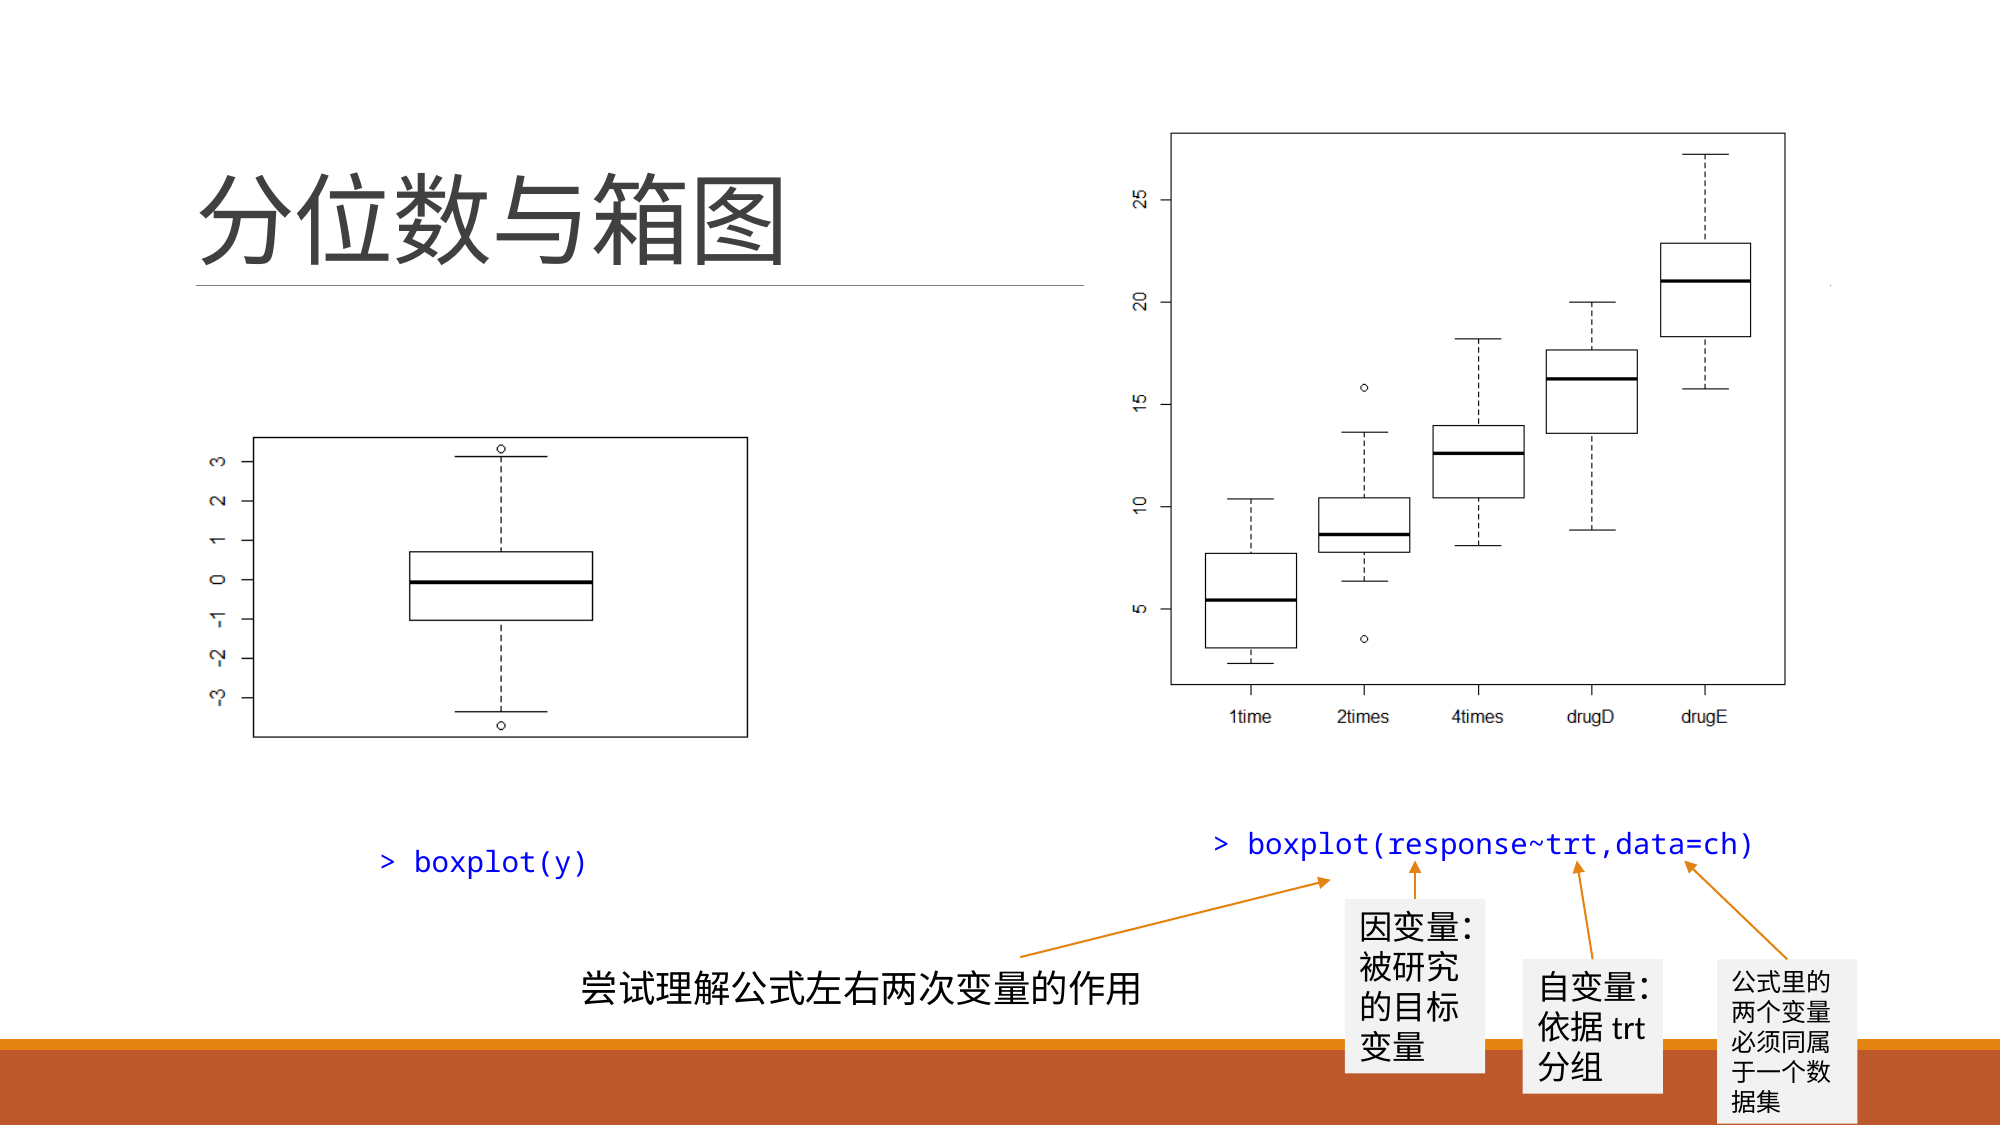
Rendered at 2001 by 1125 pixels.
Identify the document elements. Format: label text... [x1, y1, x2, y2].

text_box 自变量：依据trt分组 [1522, 959, 1663, 1094]
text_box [1576, 860, 1594, 960]
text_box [1019, 879, 1332, 958]
text_box 尝试理解公式左右两次变量的作用 [565, 957, 1159, 1017]
text_box > boxplot(y) [379, 870, 590, 879]
picture [1084, 46, 1831, 793]
text_box > boxplot(response~trt,data=ch) [1212, 825, 1756, 861]
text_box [1683, 860, 1788, 960]
title 分位数与箱图 [180, 47, 1082, 285]
text_box 公式里的两个变量必须同属于一个数据集 [1717, 959, 1858, 1124]
picture [154, 337, 799, 861]
text_box 因变量：被研究的目标变量 [1344, 899, 1486, 1074]
